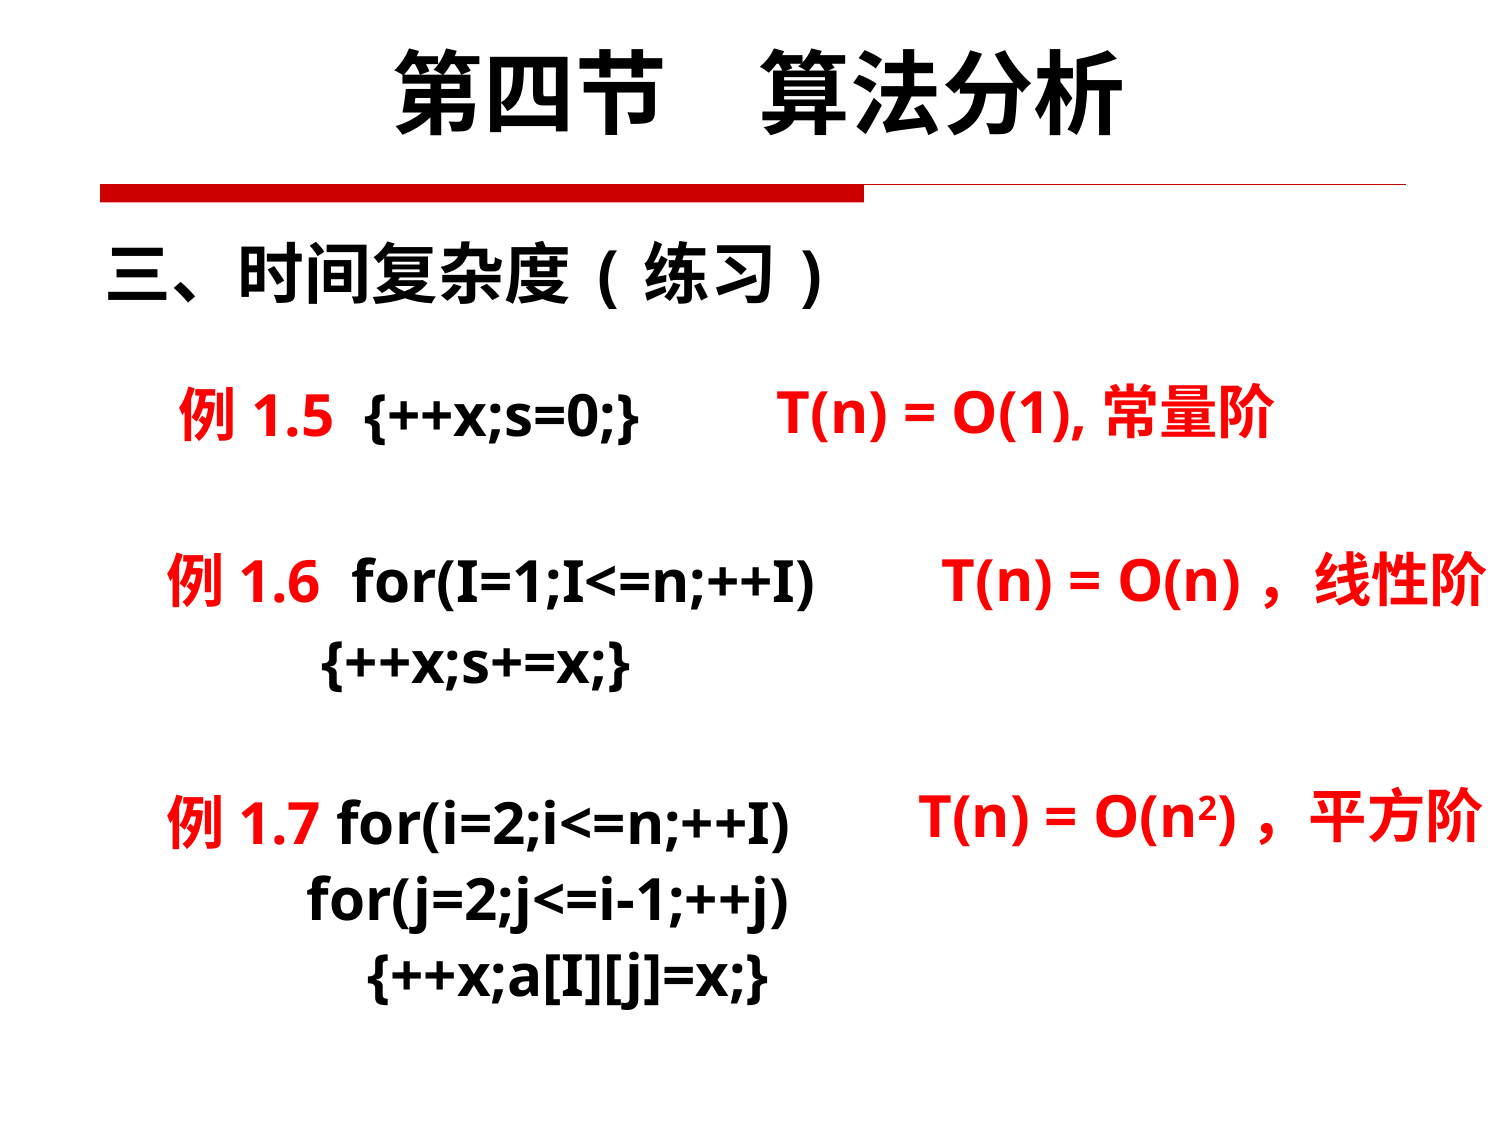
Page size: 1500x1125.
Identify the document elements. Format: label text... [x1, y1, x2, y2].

text_box 第四节 算法分析 [65, 28, 1453, 153]
text_box 三、时间复杂度(练习) [89, 206, 1452, 319]
text_box T(n) = O(n)，线性阶 [927, 535, 1500, 621]
text_box T(n) = O(n2)，平方阶 [903, 771, 1500, 857]
list 例1.5 {++x;s=0;} 例1.6 for(I=1;I<=n;++I) {++x;s+=x;} 例1.7 for(i=2;i<=n;++I) for(j=2;j<=i-1;++j) {++x;a[I][j]=x;} [123, 360, 1418, 1035]
text_box T(n) = O(1),常量阶 [761, 367, 1427, 453]
